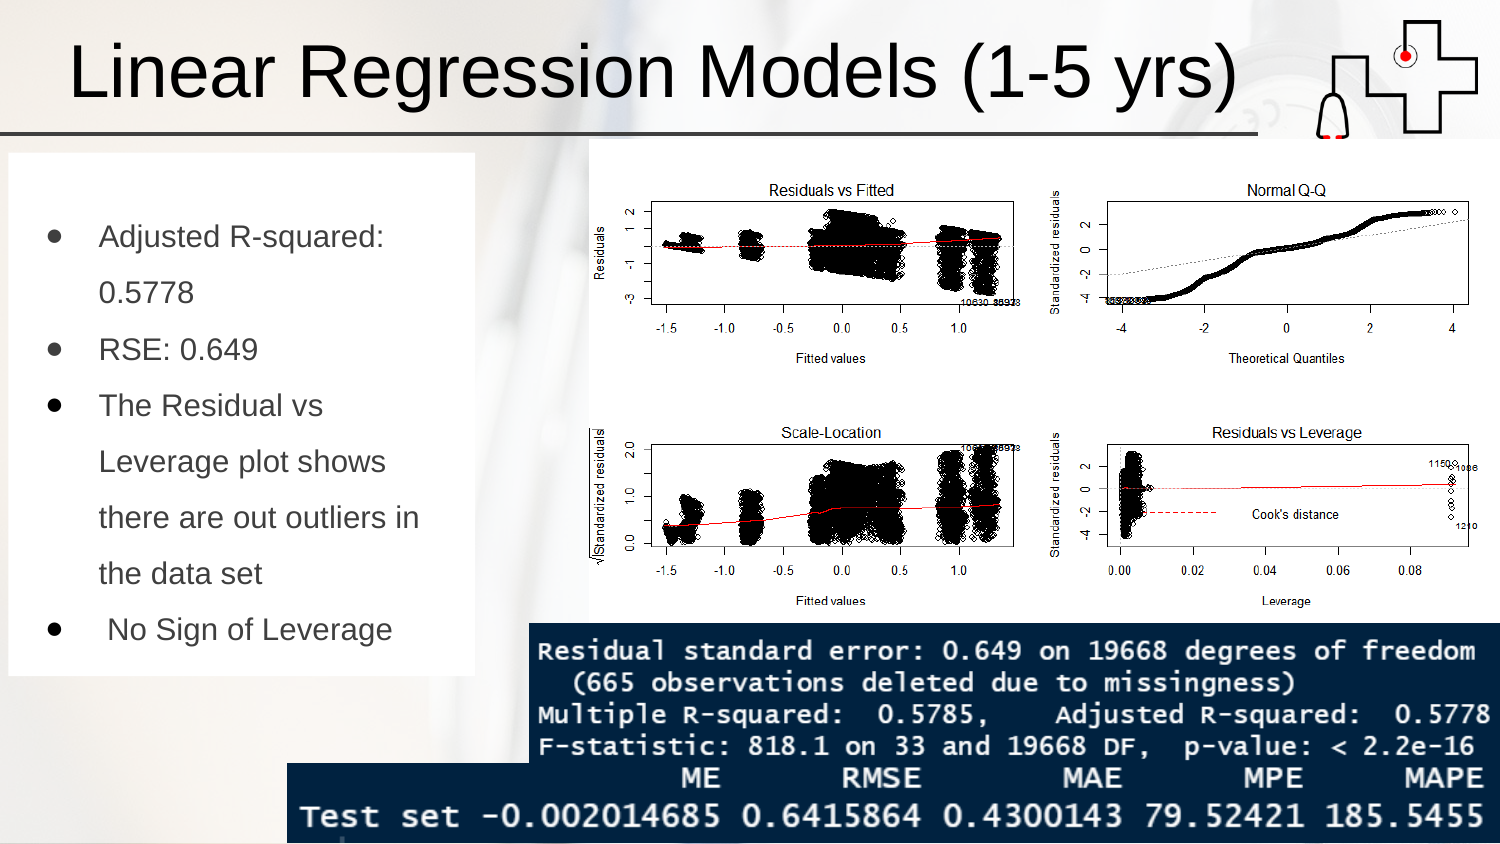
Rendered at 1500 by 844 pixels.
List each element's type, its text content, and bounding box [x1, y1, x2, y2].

picture [287, 20, 1500, 844]
list Linear Regression Models (1-5 yrs) [53, 20, 1258, 115]
text_box Adjusted R-squared: 0.5778 RSE: 0.649 The Residual vs Leverage plot shows there are out outliers in the data set No Sign of Leverage [8, 152, 476, 677]
